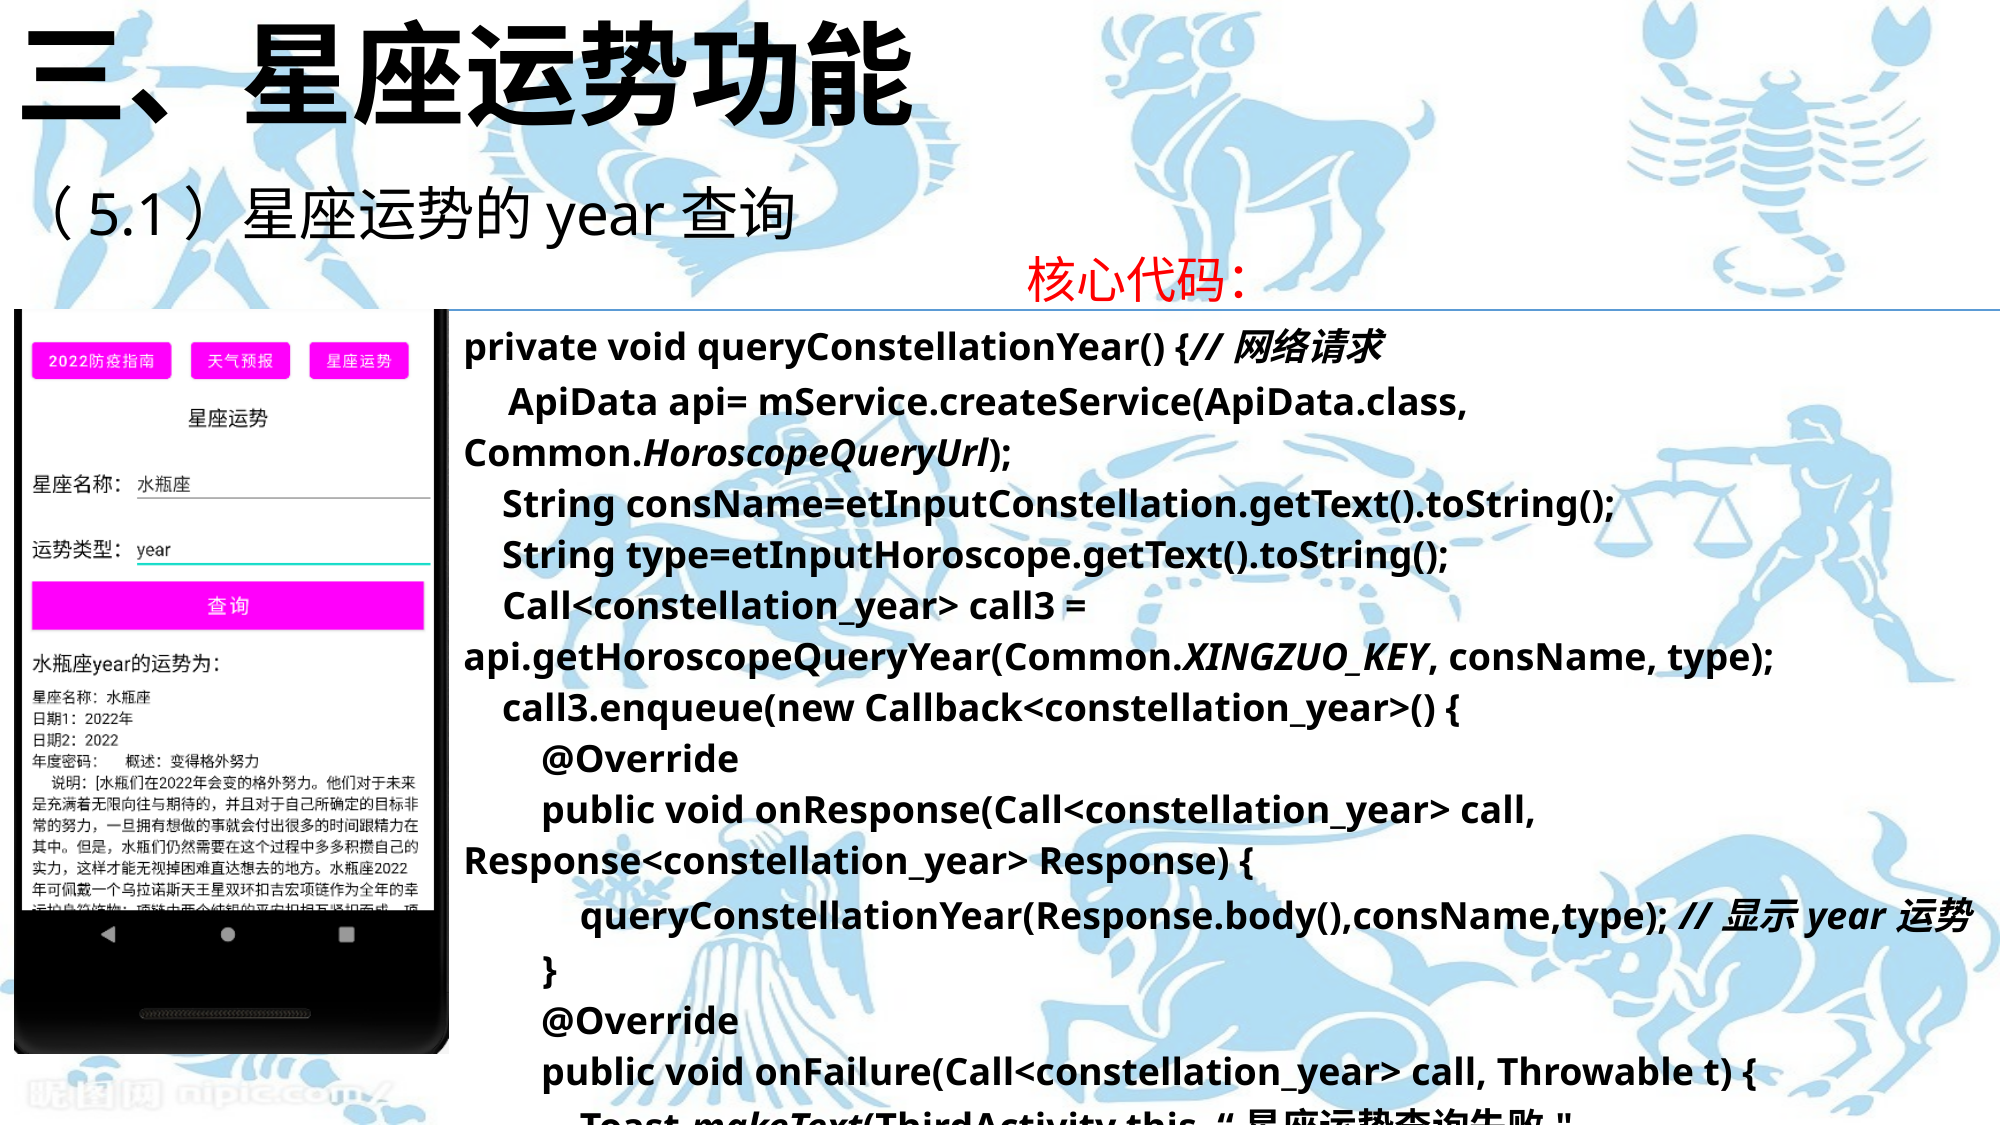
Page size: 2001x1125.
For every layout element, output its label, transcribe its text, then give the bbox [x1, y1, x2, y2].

text_box 核心代码： [1012, 241, 2000, 309]
title 三、星座运势功能 [0, 26, 1725, 134]
list （5.1）星座运势的year查询 [0, 177, 1725, 266]
picture [14, 309, 449, 1054]
table_header private void queryConstellationYear() {//网络请求 ApiData api= mService.createService(ApiData.class, Common.HoroscopeQueryUrl); String consName=etInputConstellation.getText().toString(); String type=etInputHoroscope.getText().toString(); Call<constellation_year> call3 = api.getHoroscopeQueryYear(Common.XINGZUO_KEY, consName, type); call3.enqueue(new Callback<constellation_year>() { @Override public void onResponse(Call<constellation_year> call, Response<constellation_year> Response) { queryConstellationYear(Response.body(),consName,type); //显示year运势 } @Override public void onFailure(Call<constellation_year> call, Throwable t) { Toast.makeText(ThirdActivity.this, “星座运势查询失败", Toast.LENGTH_SHORT).show(); } }); } [448, 311, 2000, 1125]
